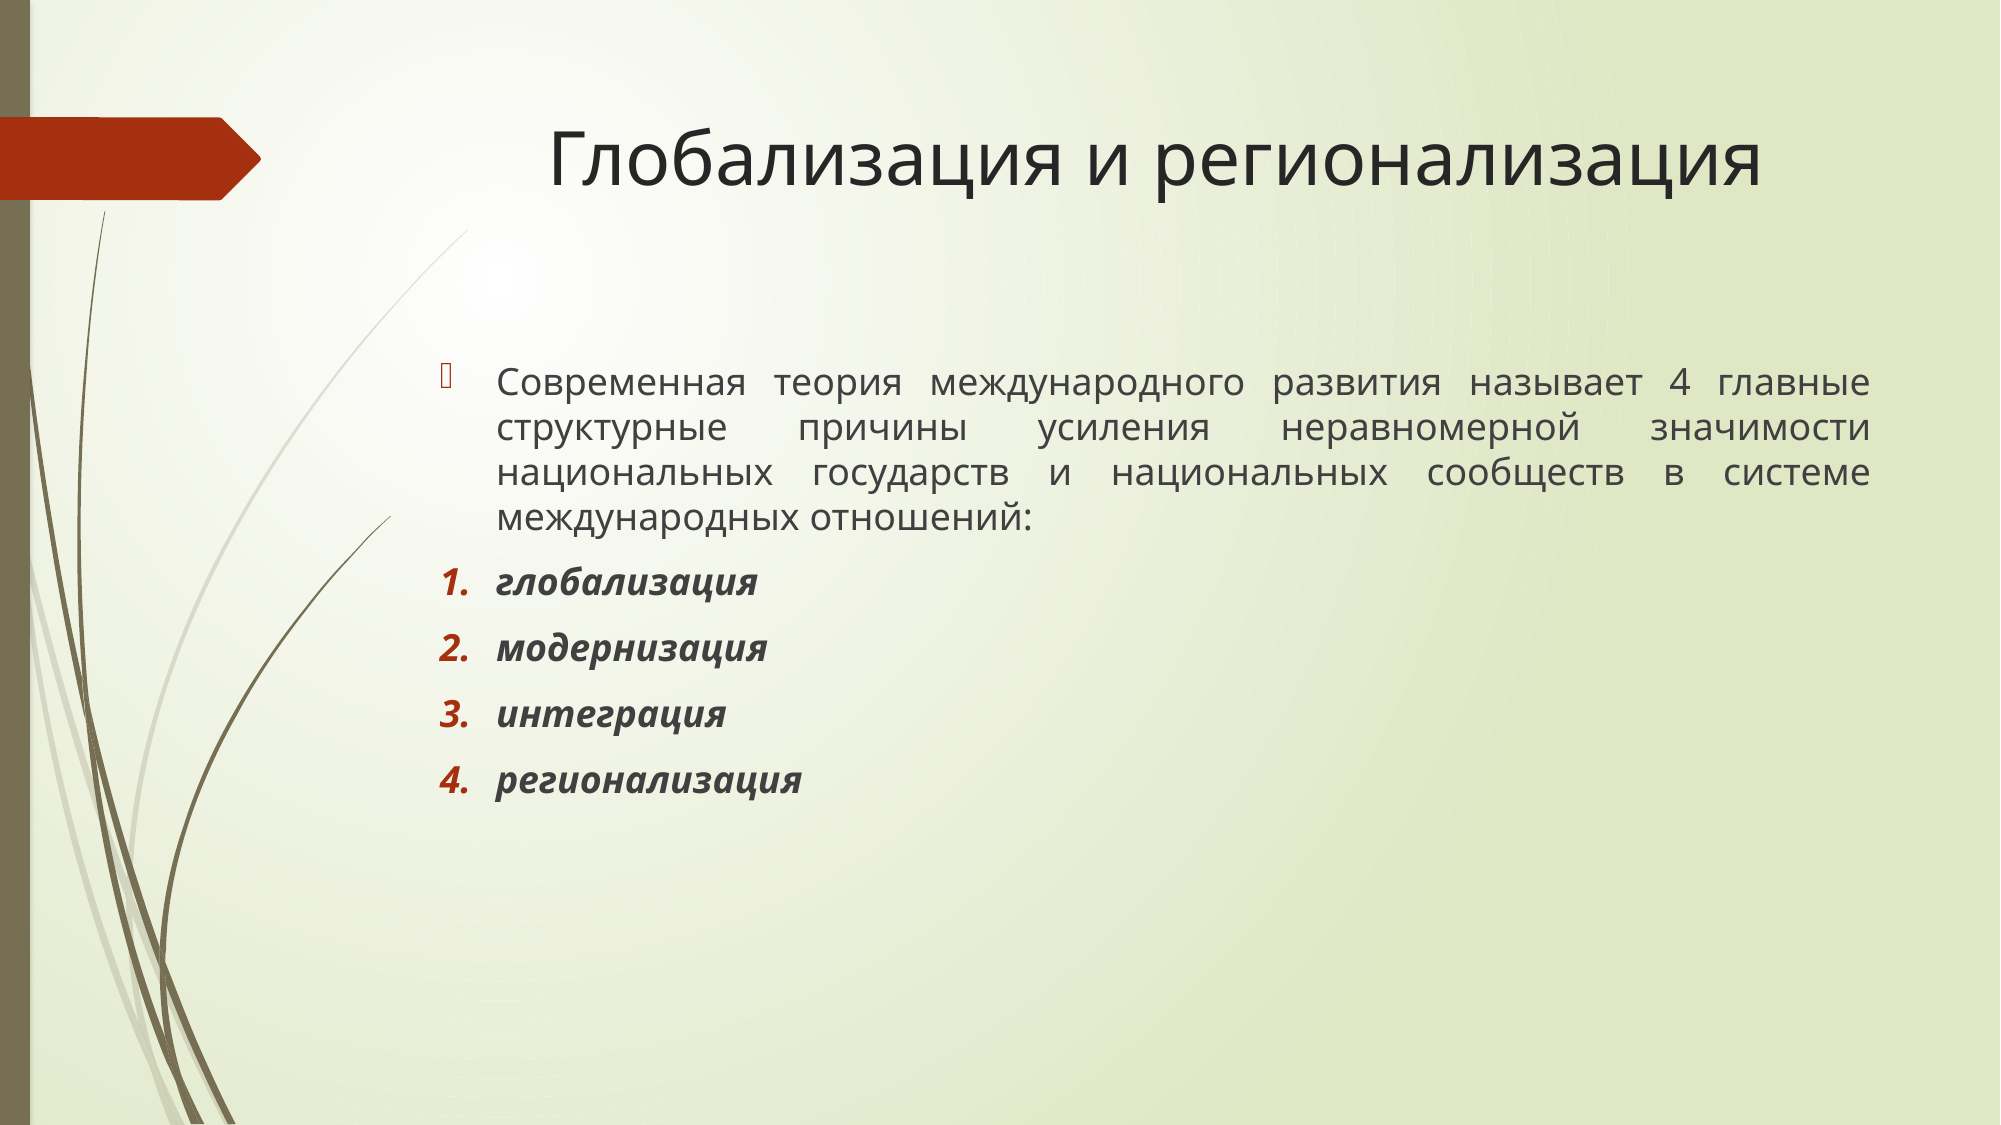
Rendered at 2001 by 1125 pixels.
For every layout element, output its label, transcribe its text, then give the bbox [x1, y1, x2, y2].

list Современная теория международного развития называет 4 главные структурные причины усиления неравномерной значимости национальных государств и национальных сообществ в системе международных отношений: глобализация модернизация интеграция регионализация [424, 350, 1888, 970]
title Глобализация и регионализация [425, 102, 1888, 313]
